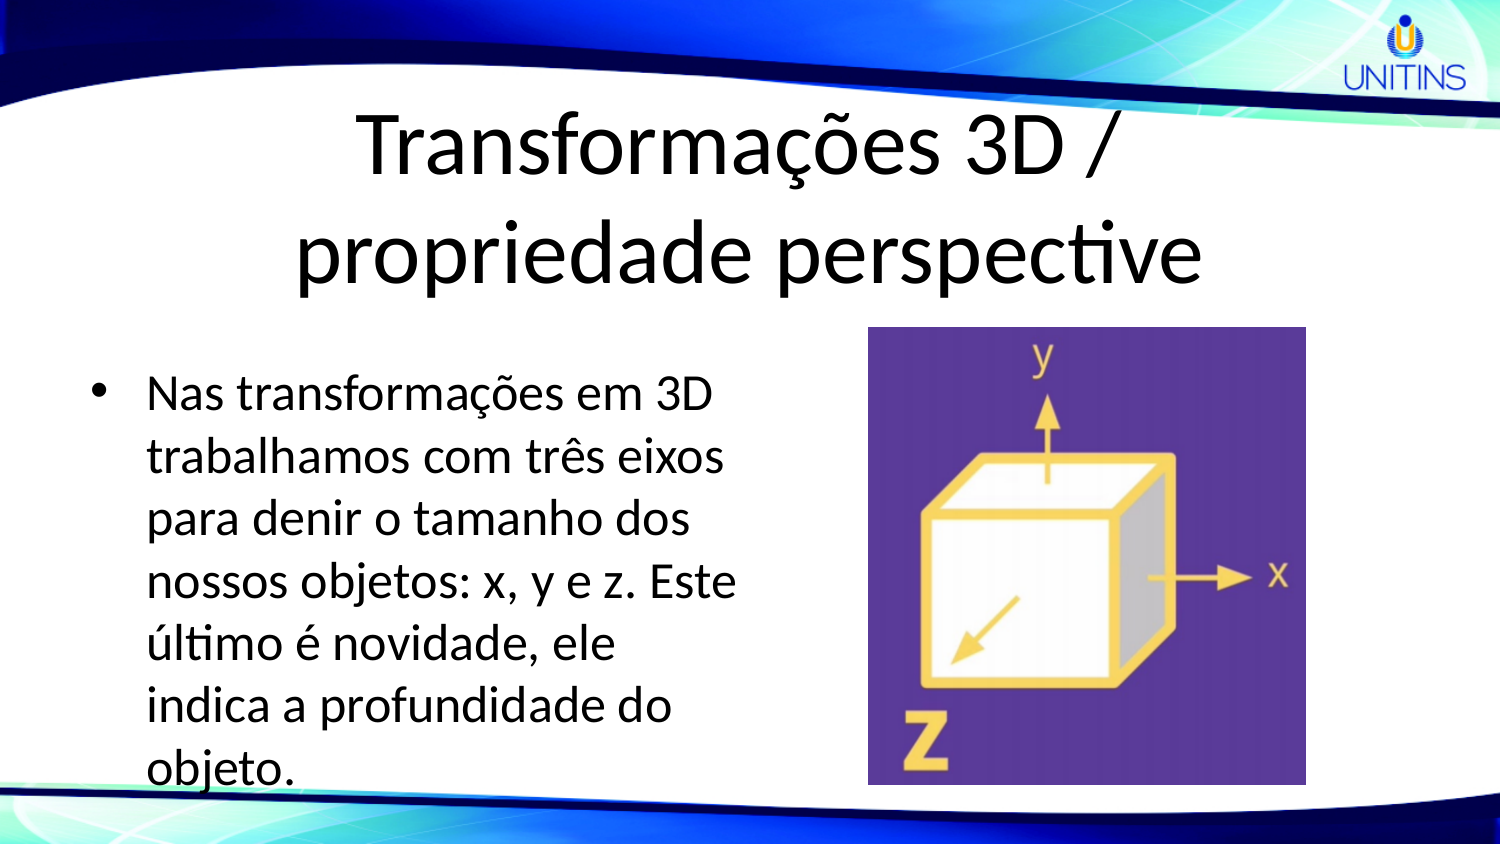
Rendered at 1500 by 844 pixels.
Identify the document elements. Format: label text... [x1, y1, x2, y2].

picture [0, 0, 1500, 844]
title Transformações 3D / propriedade perspective [74, 33, 1426, 352]
list Nas transformações em 3D trabalhamos com três eixos para denir o tamanho dos nossos objetos: x, y e z. Este último é novidade, ele indica a profundidade do objeto. [74, 350, 762, 754]
